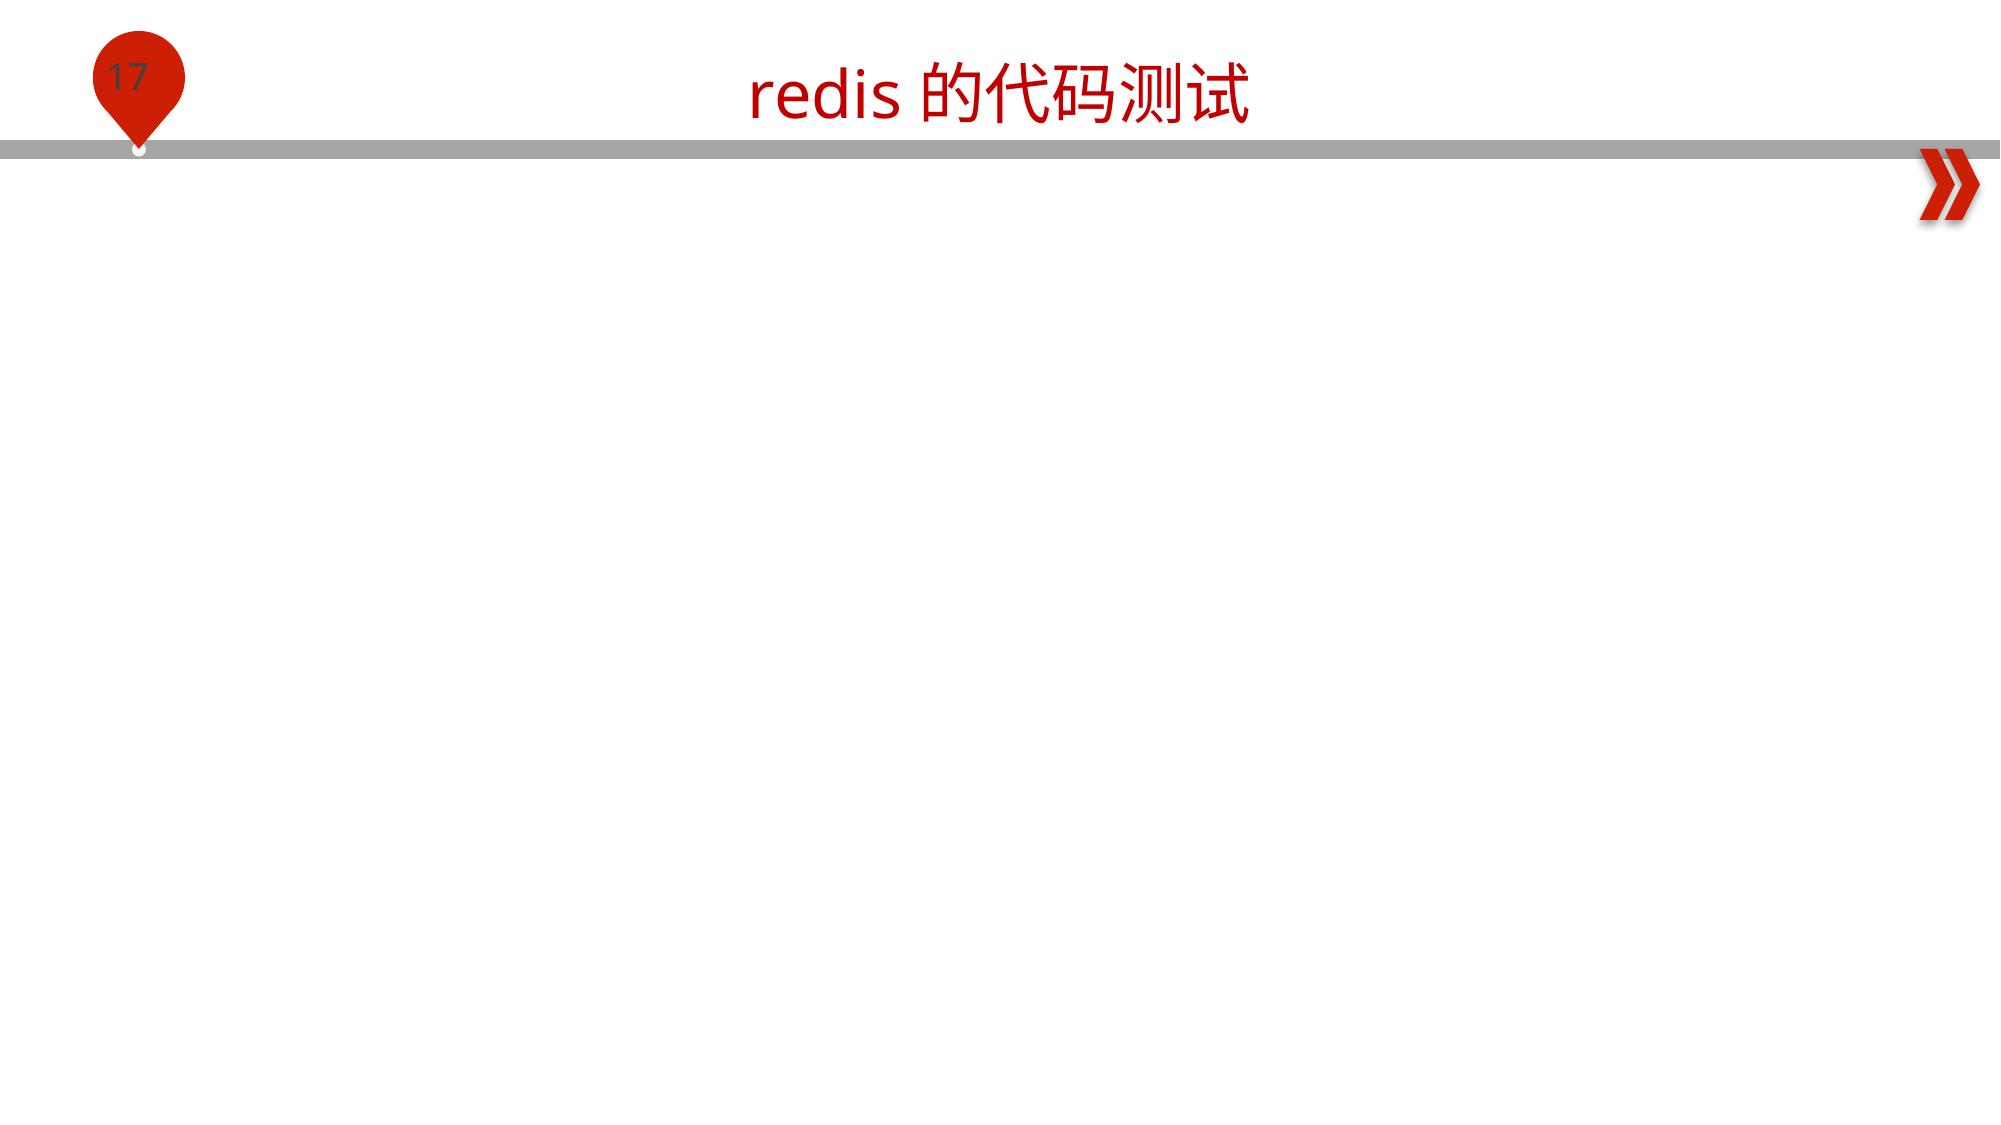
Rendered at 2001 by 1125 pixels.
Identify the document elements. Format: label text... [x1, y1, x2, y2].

text_box redis的代码测试 [99, 45, 1900, 134]
